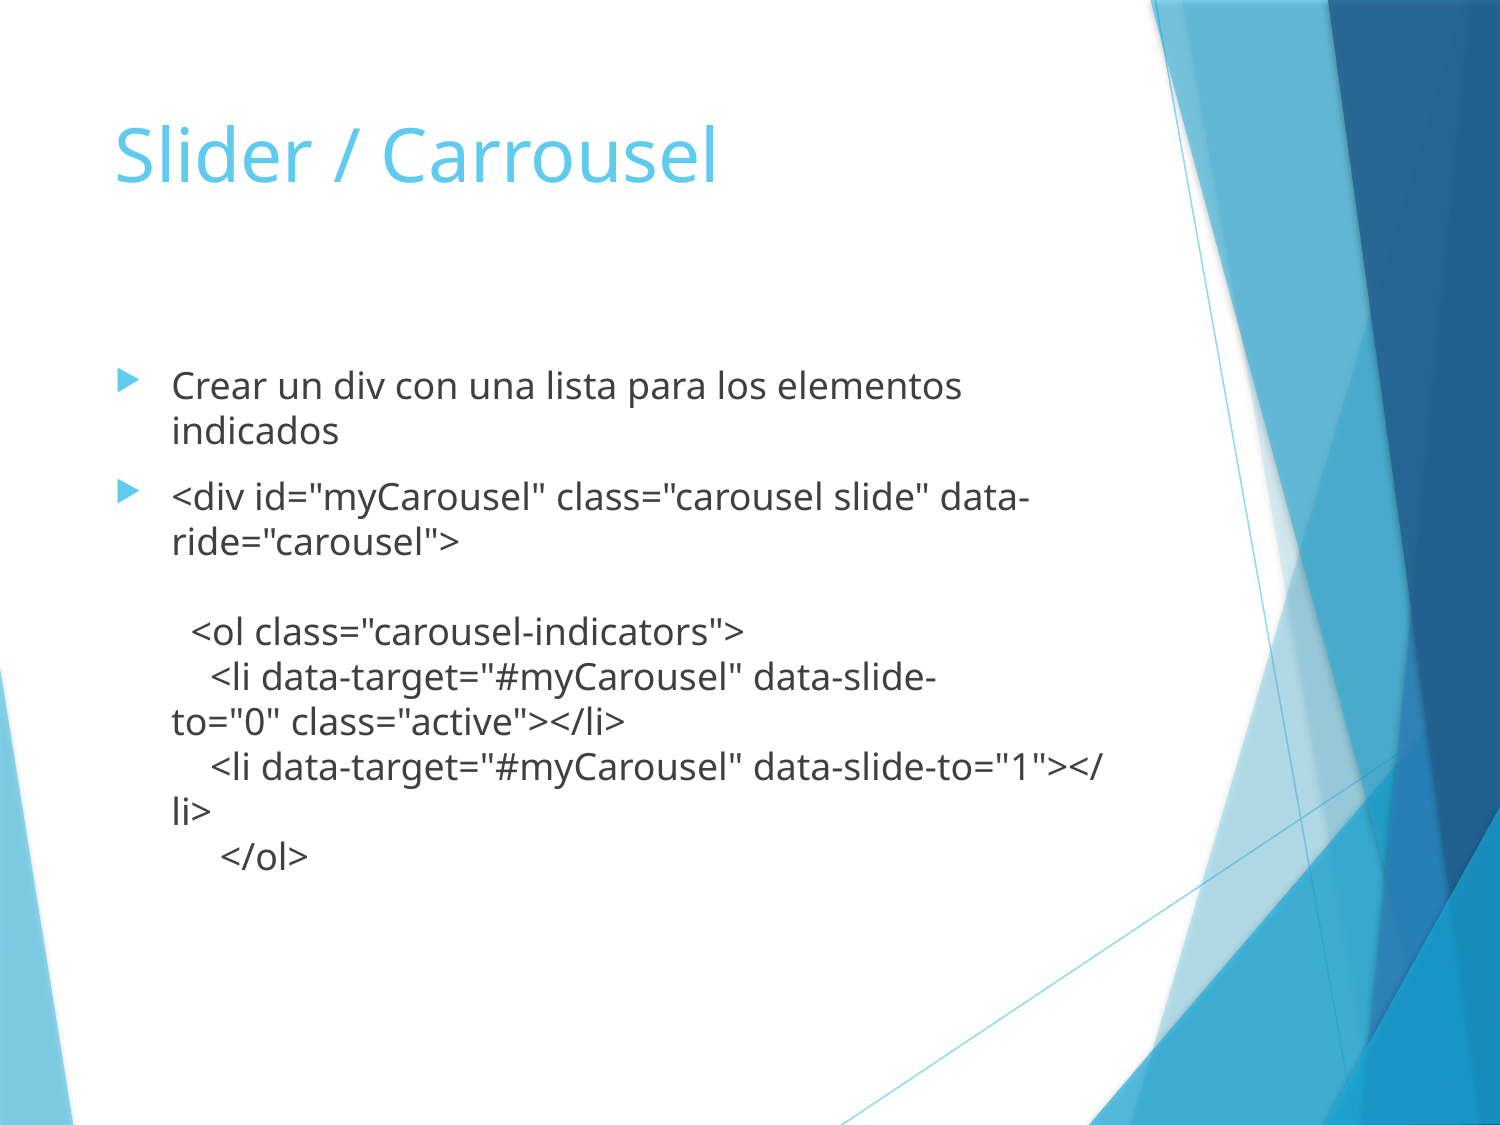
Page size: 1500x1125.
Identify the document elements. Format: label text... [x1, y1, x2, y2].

title Slider / Carrousel [99, 99, 1142, 317]
list Crear un div con una lista para los elementos indicados <div id="myCarousel" class="carousel slide" data-ride="carousel"> <ol class="carousel-indicators"> <li data-target="#myCarousel" data-slide-to="0" class="active"></li> <li data-target="#myCarousel" data-slide-to="1"></li> </ol> [99, 354, 1142, 992]
